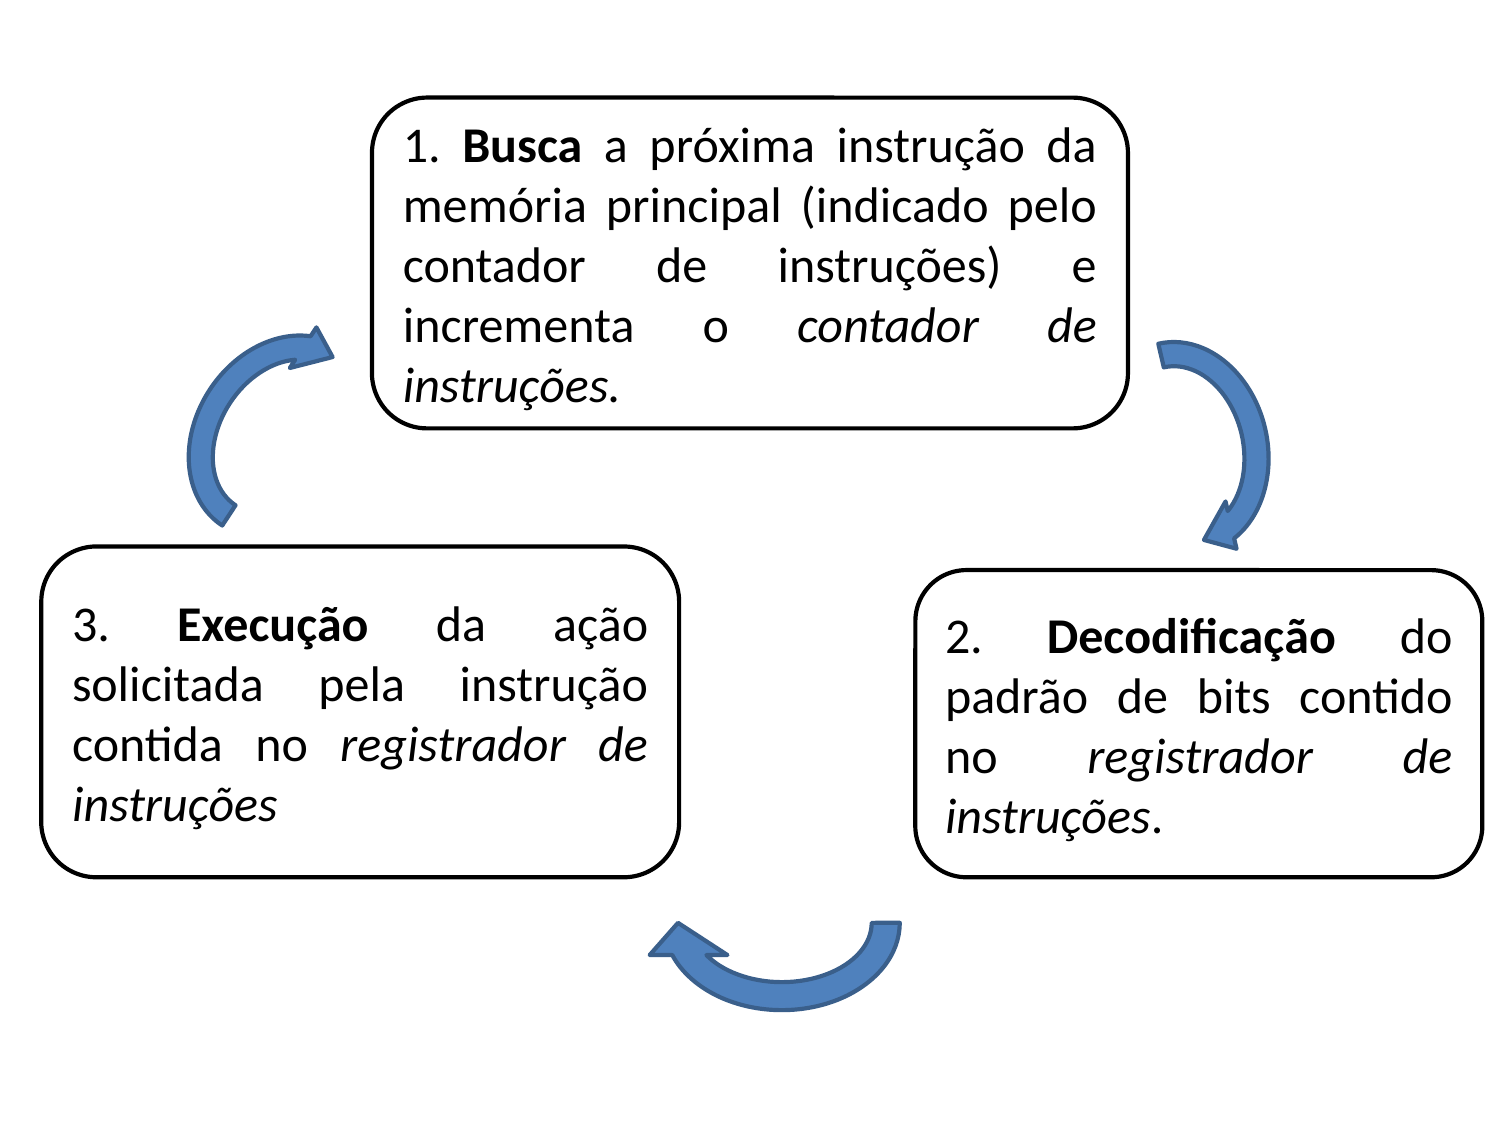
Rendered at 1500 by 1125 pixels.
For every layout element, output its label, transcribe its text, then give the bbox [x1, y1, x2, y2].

text_box 3. Execução da ação solicitada pela instrução contida no registrador de instruções [39, 544, 682, 880]
text_box 1. Busca a próxima instrução da memória principal (indicado pelo contador de instruções) e incrementa o contador de instruções. [369, 95, 1131, 431]
text_box [1156, 339, 1271, 551]
text_box 2. Decodificação do padrão de bits contido no registrador de instruções. [913, 567, 1485, 880]
text_box [647, 920, 902, 1013]
text_box [186, 325, 335, 528]
